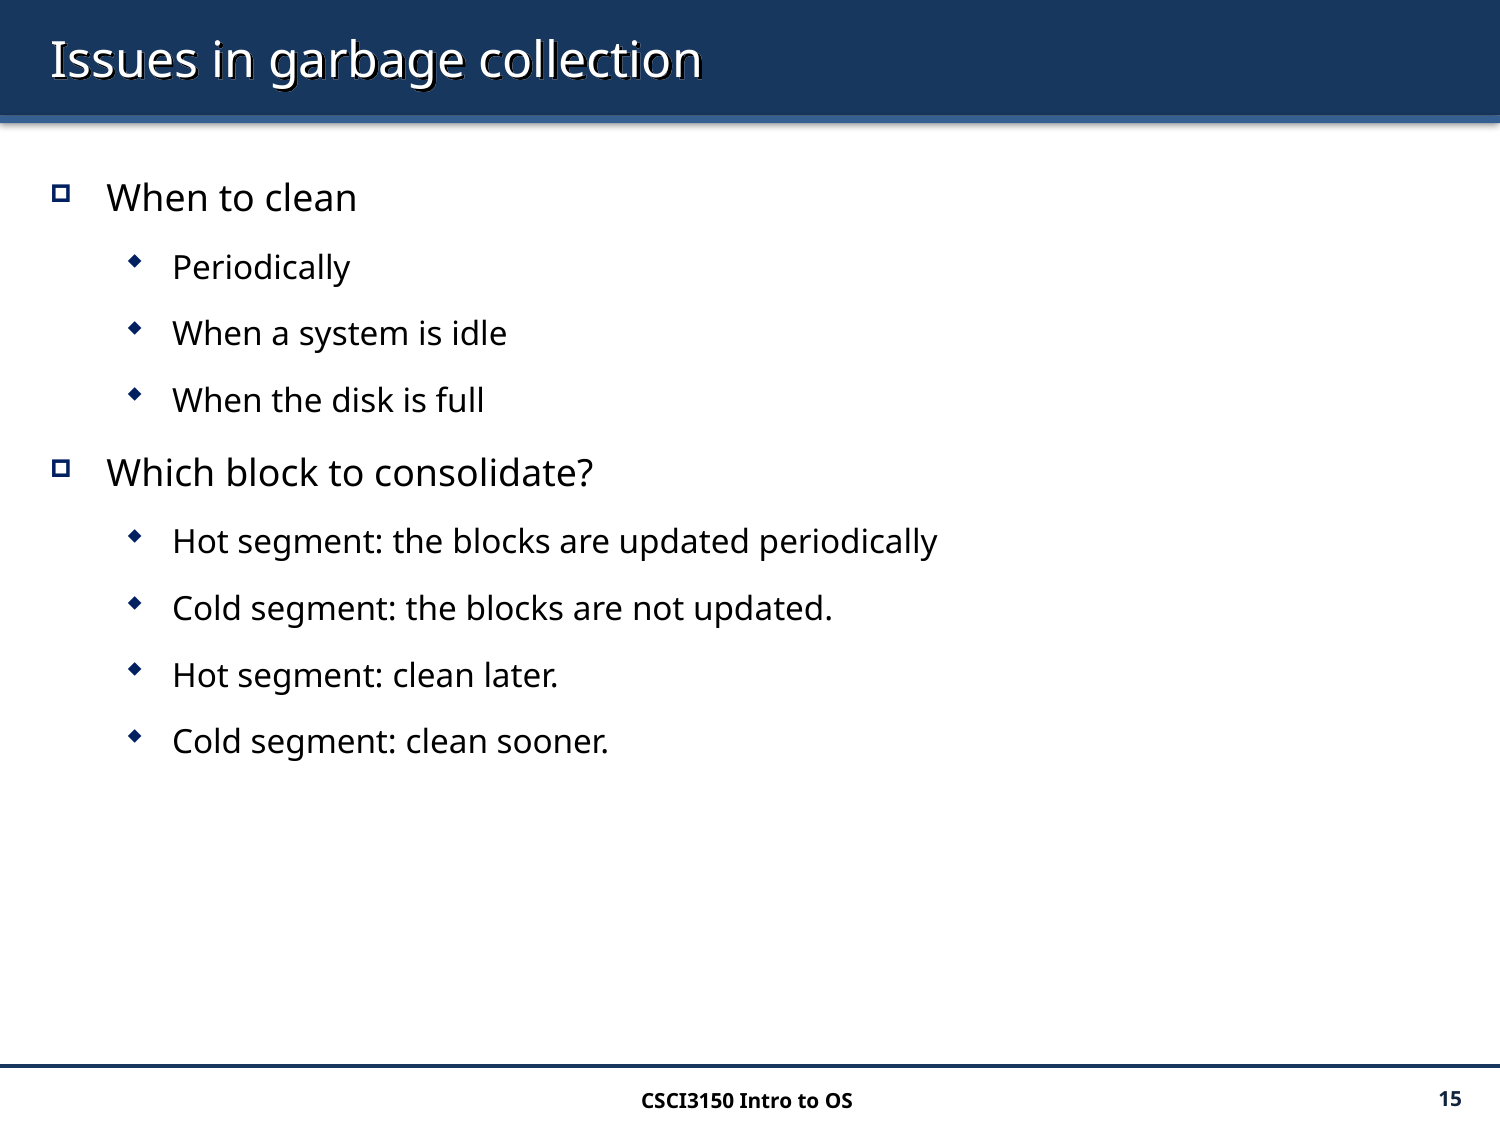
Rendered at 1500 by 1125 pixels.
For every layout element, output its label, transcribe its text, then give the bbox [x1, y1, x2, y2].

list When to clean Periodically When a system is idle When the disk is full Which block to consolidate? Hot segment: the blocks are updated periodically Cold segment: the blocks are not updated. Hot segment: clean later. Cold segment: clean sooner. [34, 144, 1477, 1048]
footer CSCI3150 Intro to OS [497, 1079, 997, 1117]
title Issues in garbage collection [34, 8, 1477, 106]
slide_number 15 [1306, 1081, 1483, 1118]
